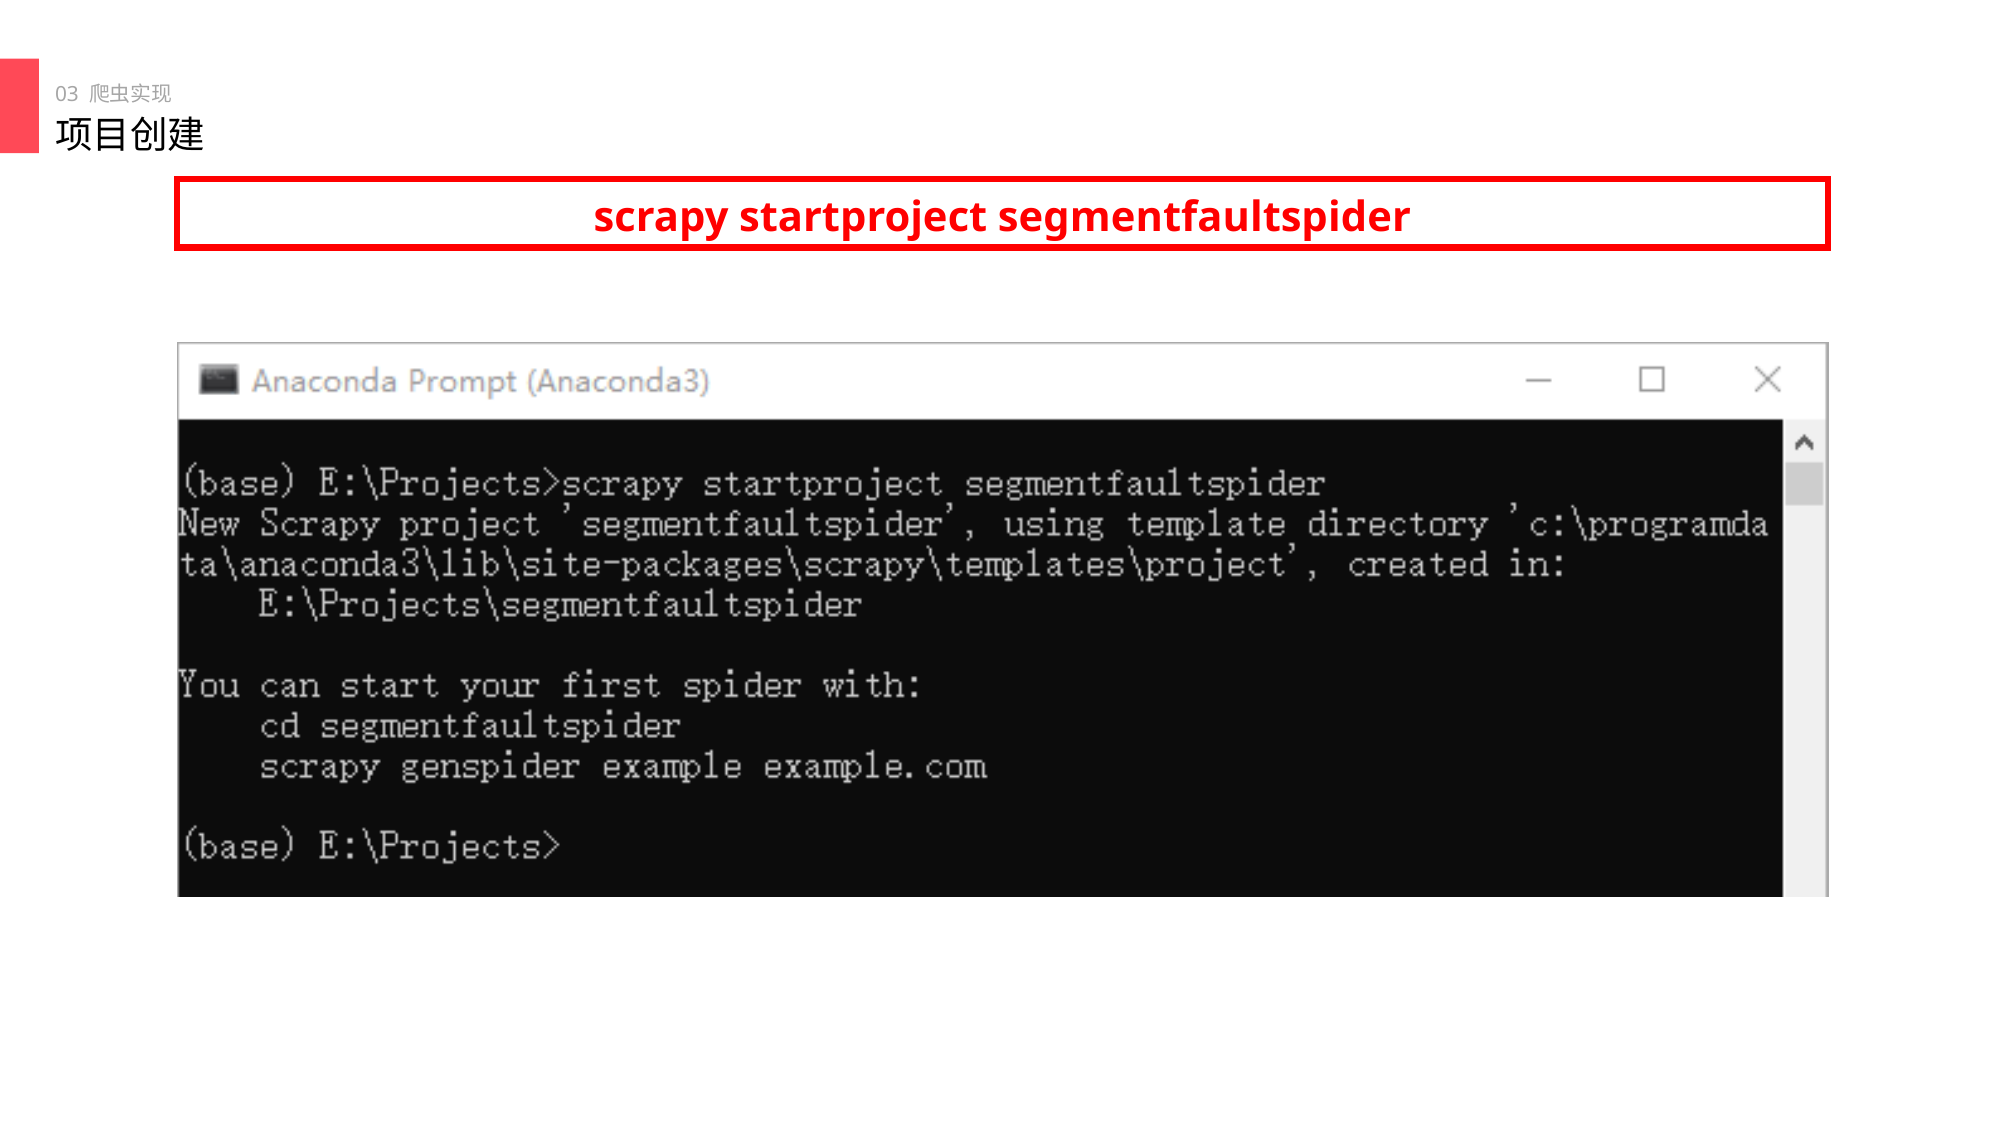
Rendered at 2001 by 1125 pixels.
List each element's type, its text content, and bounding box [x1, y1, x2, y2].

picture [177, 342, 1829, 897]
text_box [0, 58, 39, 154]
text_box cv [176, 178, 1829, 249]
text_box scrapy startproject segmentfaultspider [177, 182, 1829, 247]
text_box 03 爬虫实现 项目创建 [39, 58, 1931, 154]
